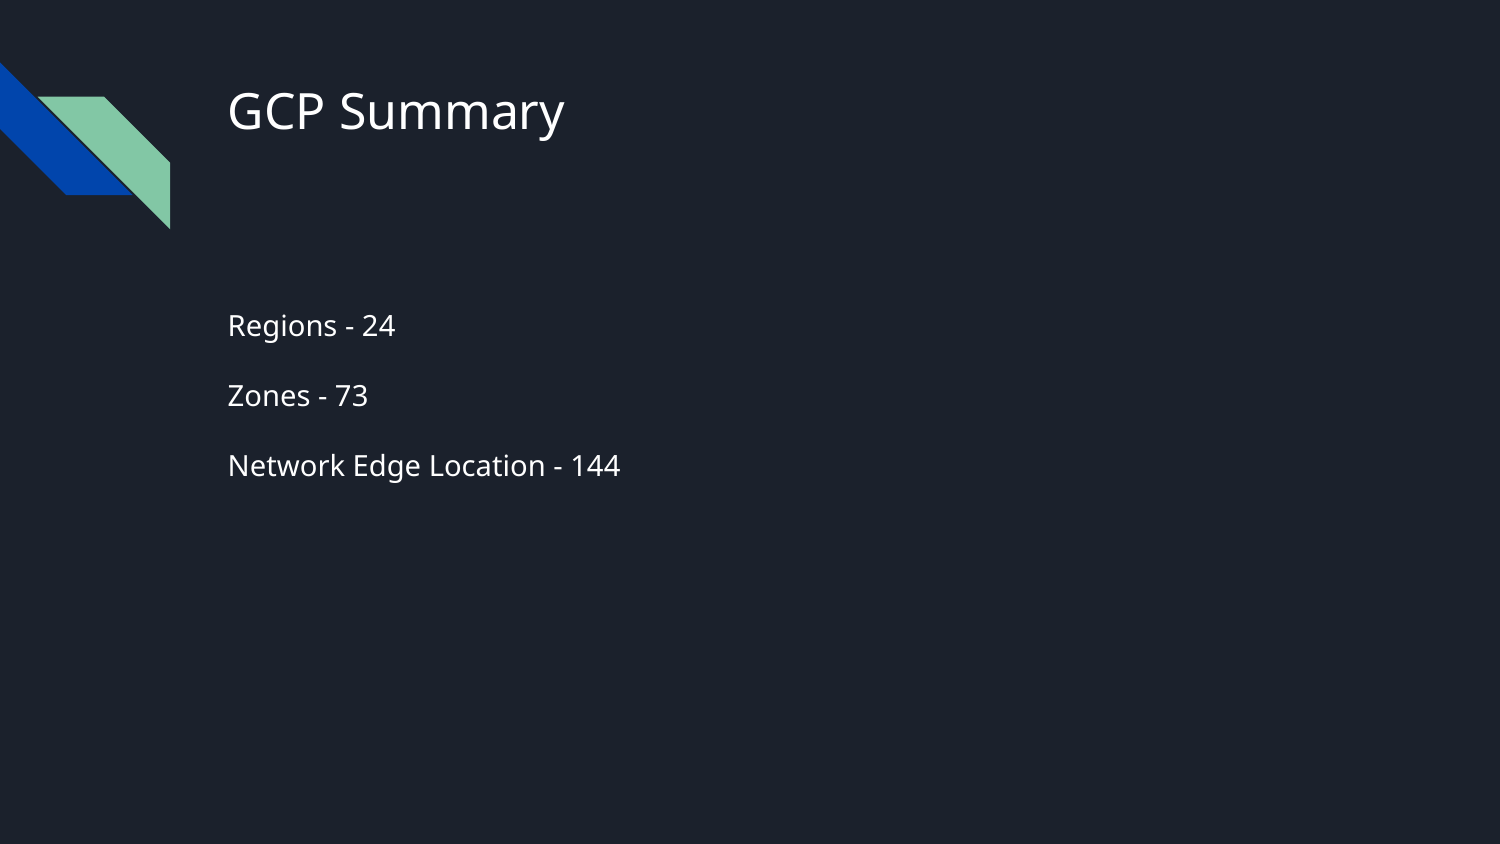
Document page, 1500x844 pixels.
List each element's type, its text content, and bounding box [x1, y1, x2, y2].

title GCP Summary [212, 64, 1368, 215]
text_box Regions - 24 Zones - 73 Network Edge Location - 144 [212, 292, 741, 552]
